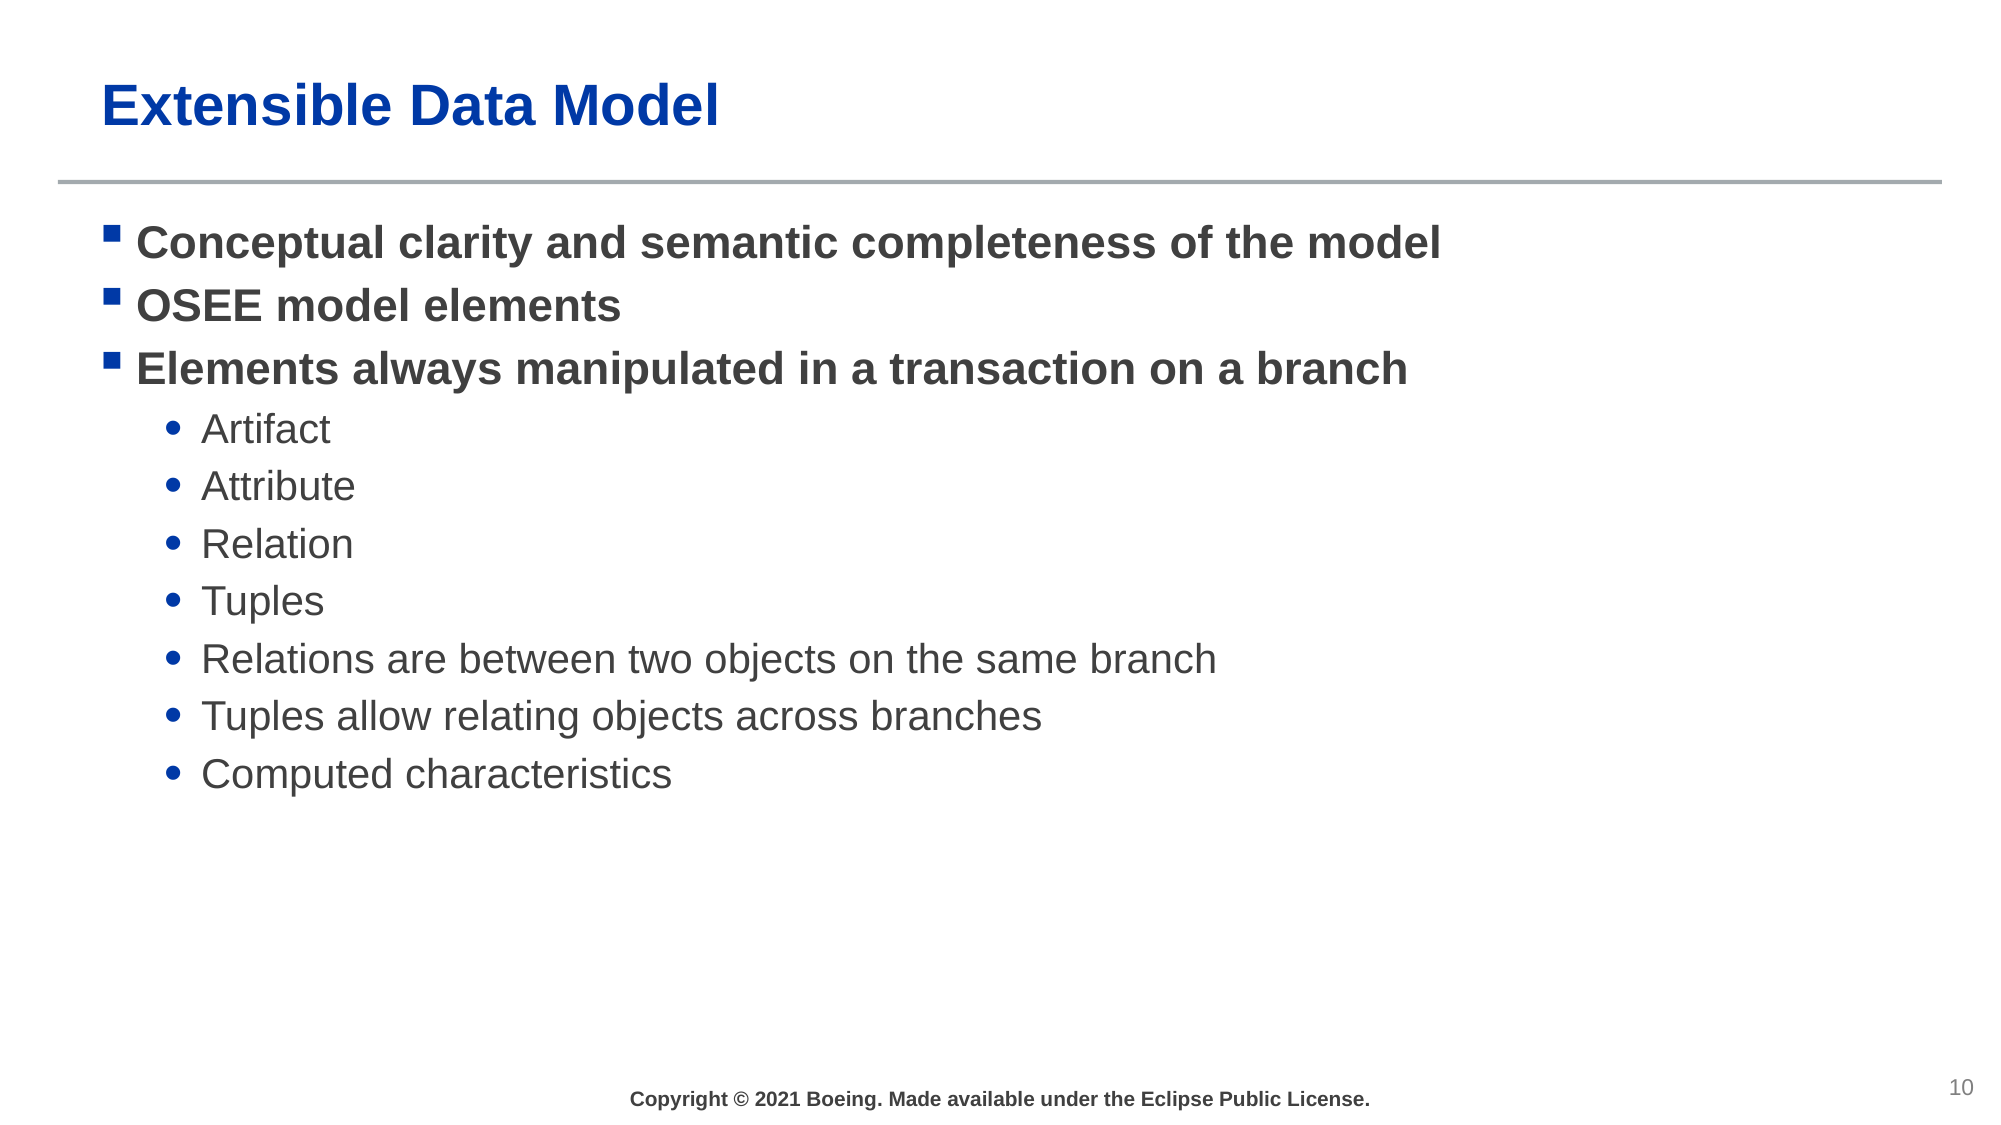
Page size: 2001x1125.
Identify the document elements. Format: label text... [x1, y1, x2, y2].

title Extensible Data Model [100, 38, 1901, 174]
list Conceptual clarity and semantic completeness of the model OSEE model elements Elements always manipulated in a transaction on a branch Artifact Attribute Relation Tuples Relations are between two objects on the same branch Tuples allow relating objects across branches Computed characteristics [98, 219, 1901, 887]
footer Copyright © 2021 Boeing. Made available under the Eclipse Public License. [617, 1071, 1383, 1111]
